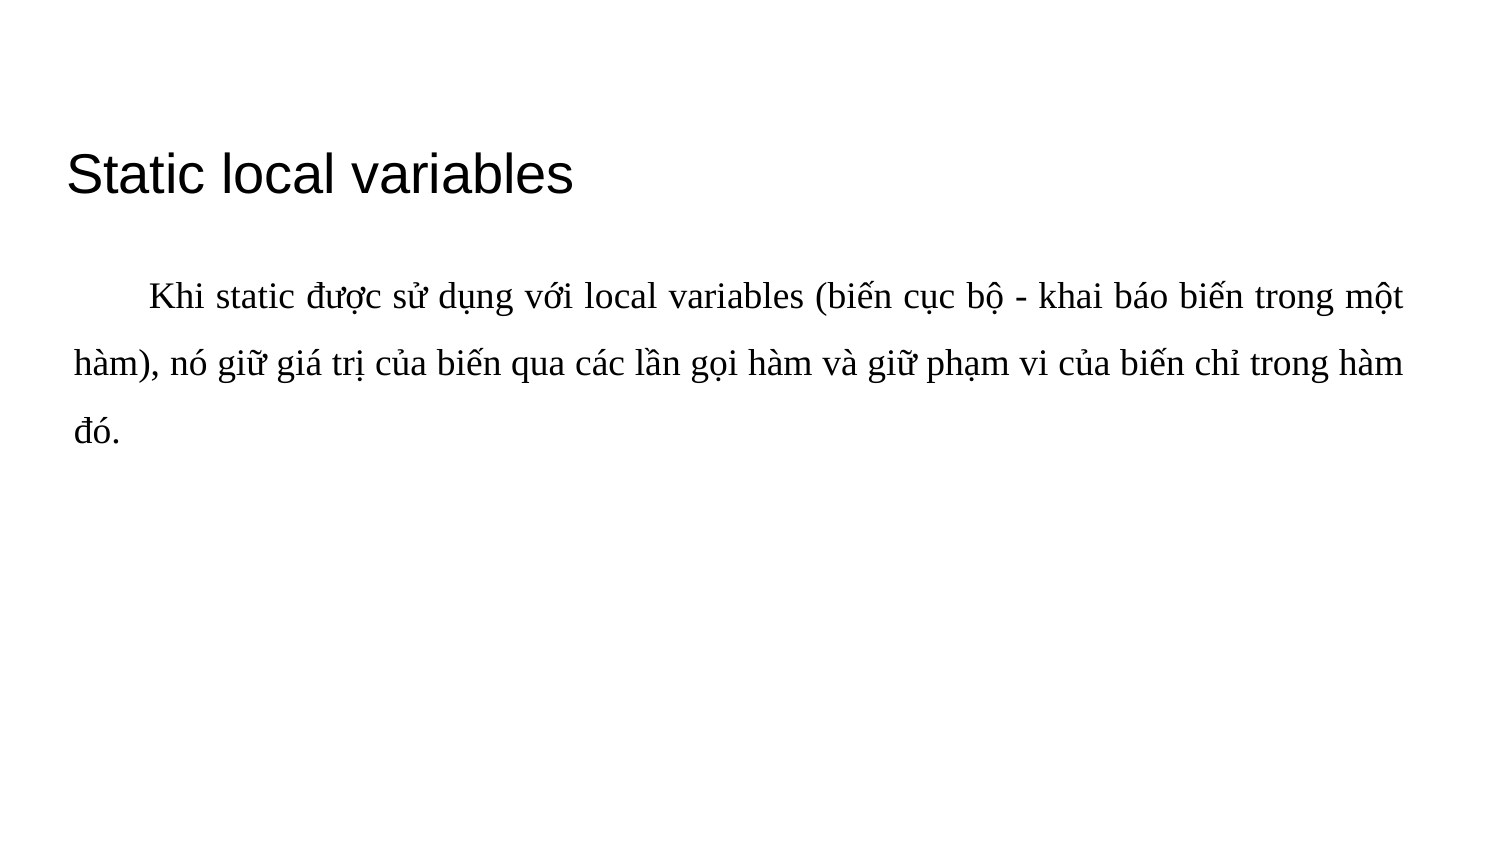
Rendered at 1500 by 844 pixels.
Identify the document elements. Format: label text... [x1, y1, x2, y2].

text_box Khi static được sử dụng với local variables (biến cục bộ - khai báo biến trong một hàm), nó giữ giá trị của biến qua các lần gọi hàm và giữ phạm vi của biến chỉ trong hàm đó. [58, 233, 1421, 526]
title Static local variables [51, 122, 1449, 220]
